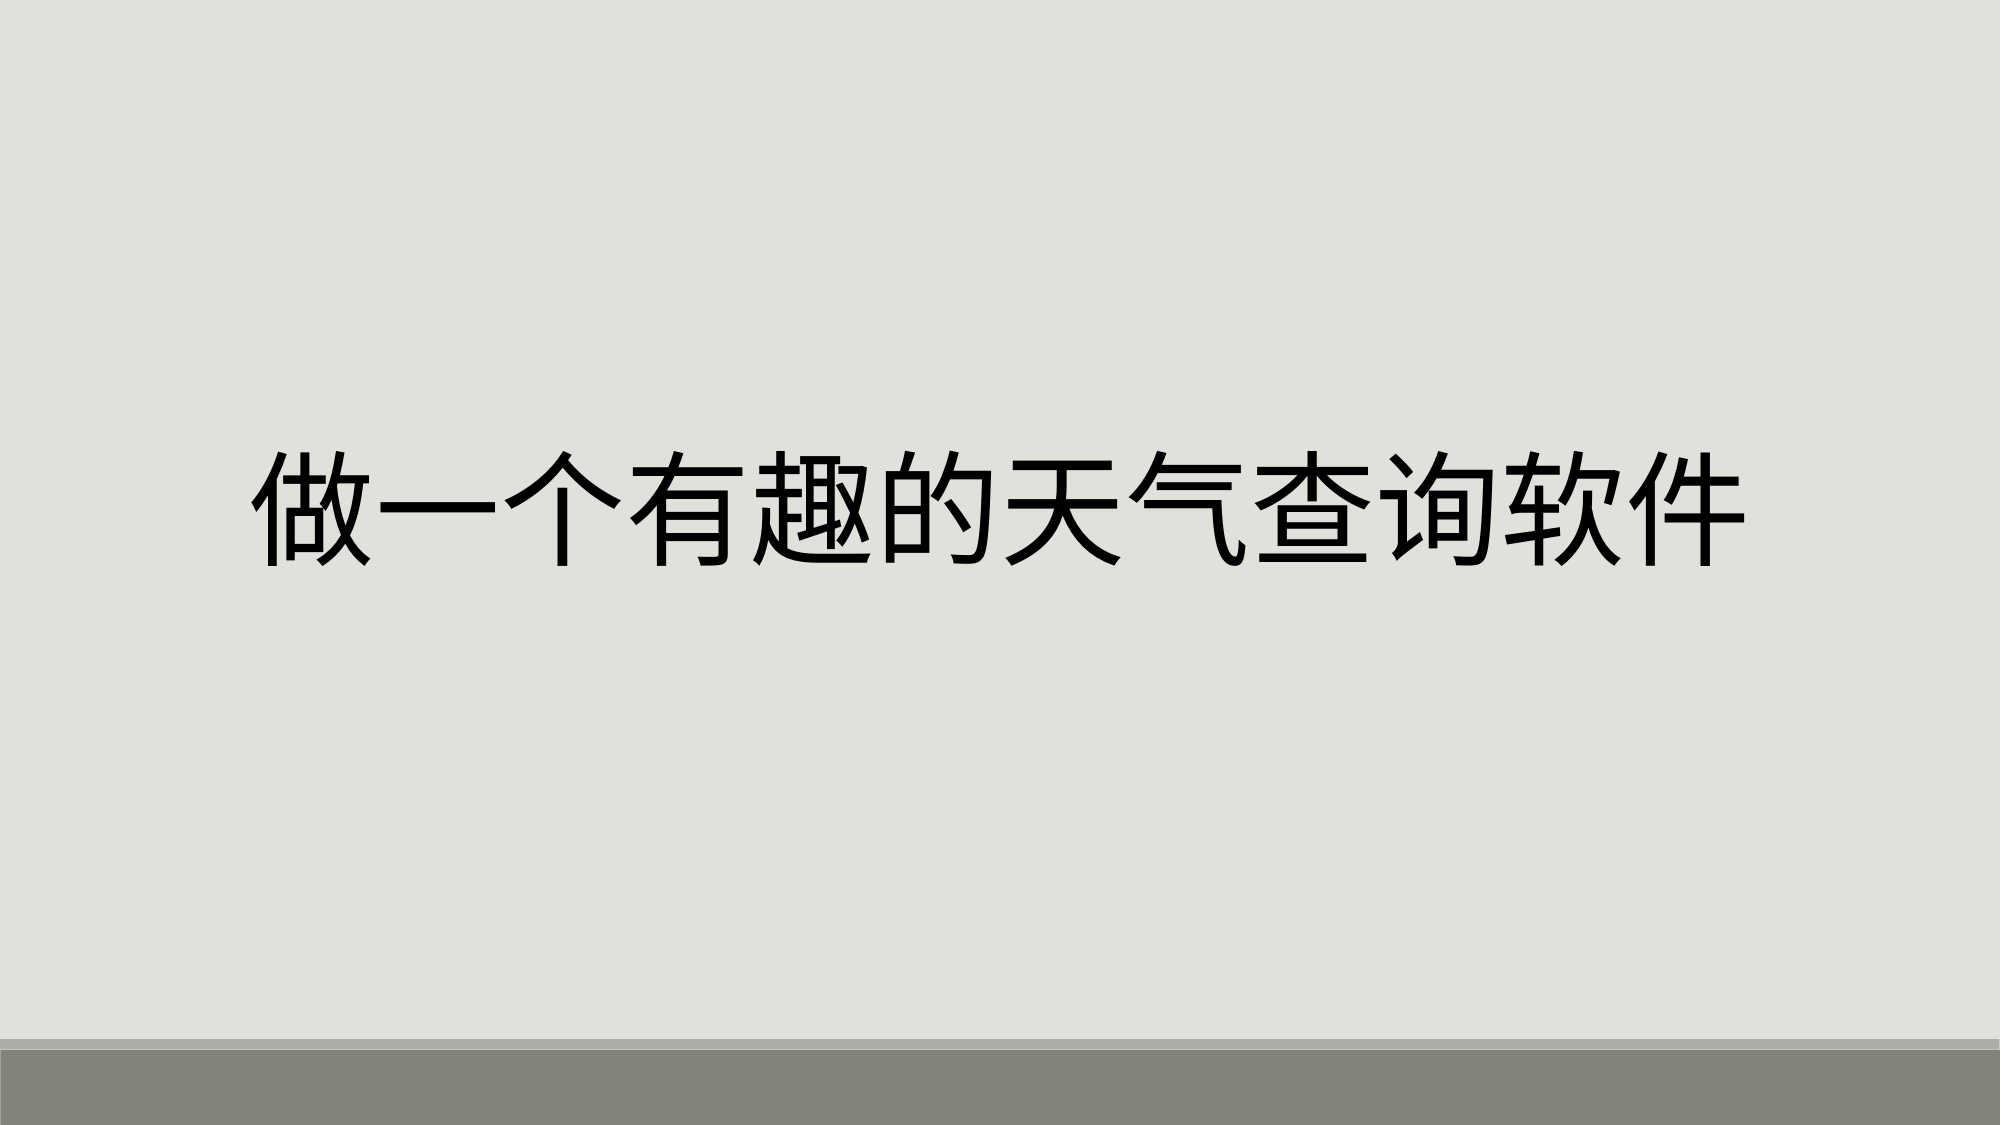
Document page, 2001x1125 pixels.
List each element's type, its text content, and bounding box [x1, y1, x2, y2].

text_box 做一个有趣的天气查询软件 [158, 423, 1841, 589]
